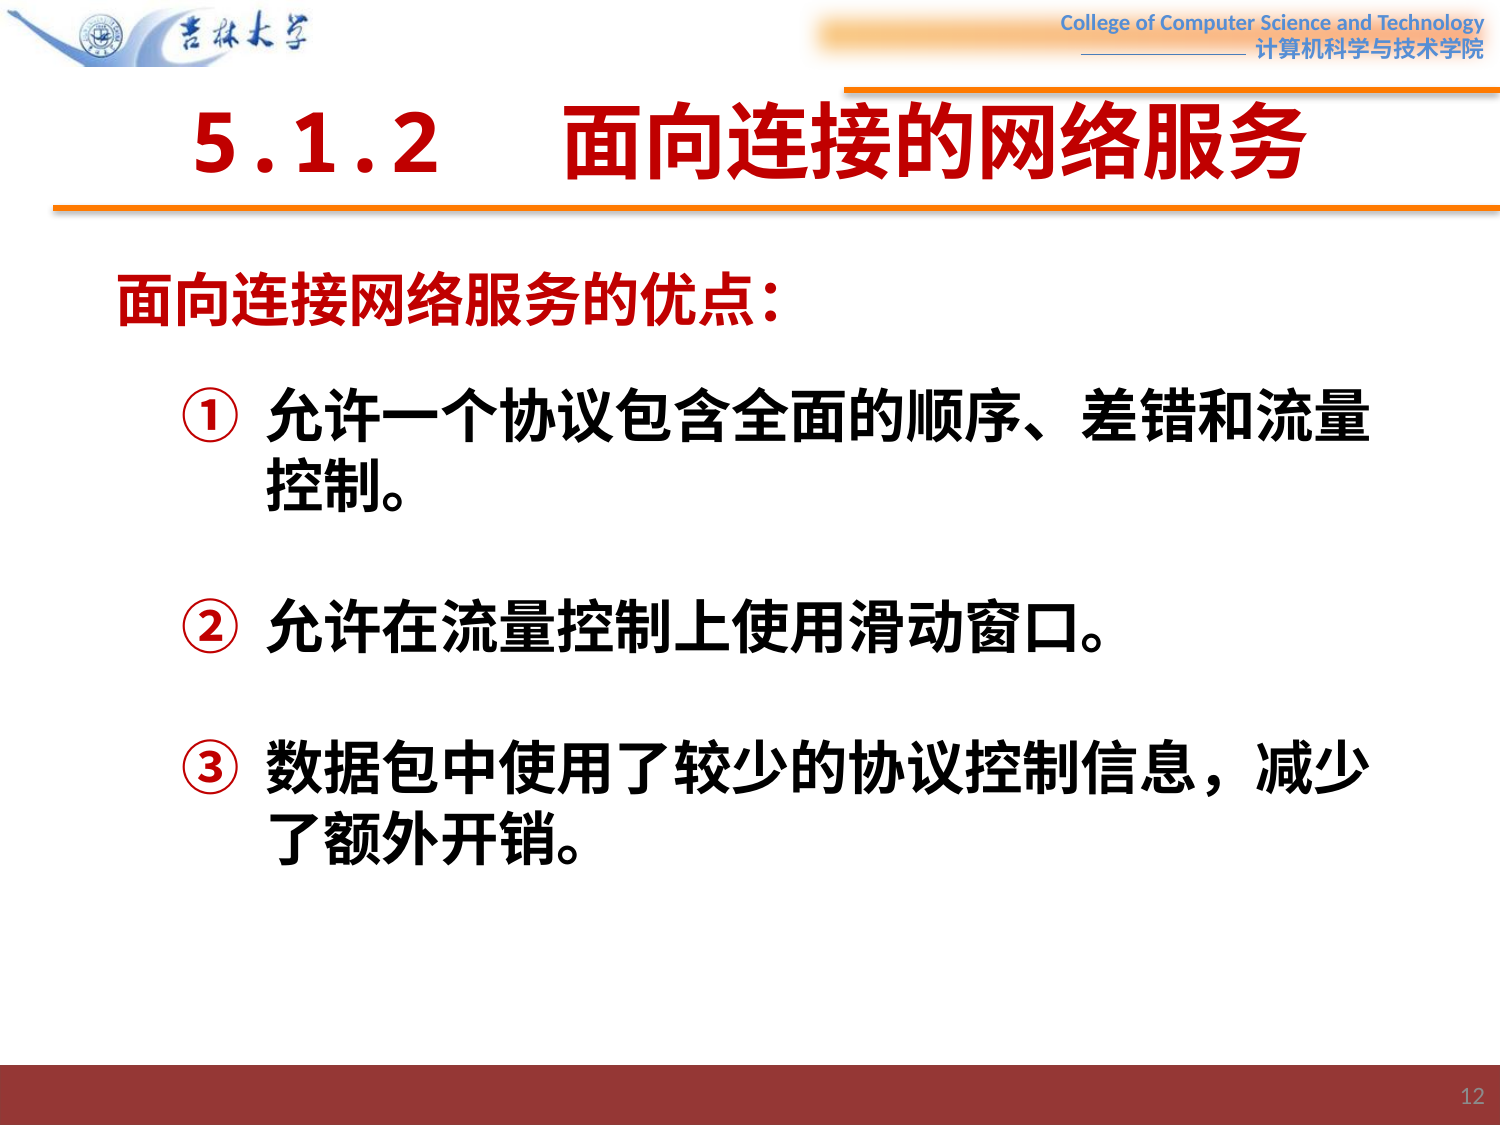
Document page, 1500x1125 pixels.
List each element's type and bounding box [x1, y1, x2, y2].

text_box [0, 0, 1500, 1125]
